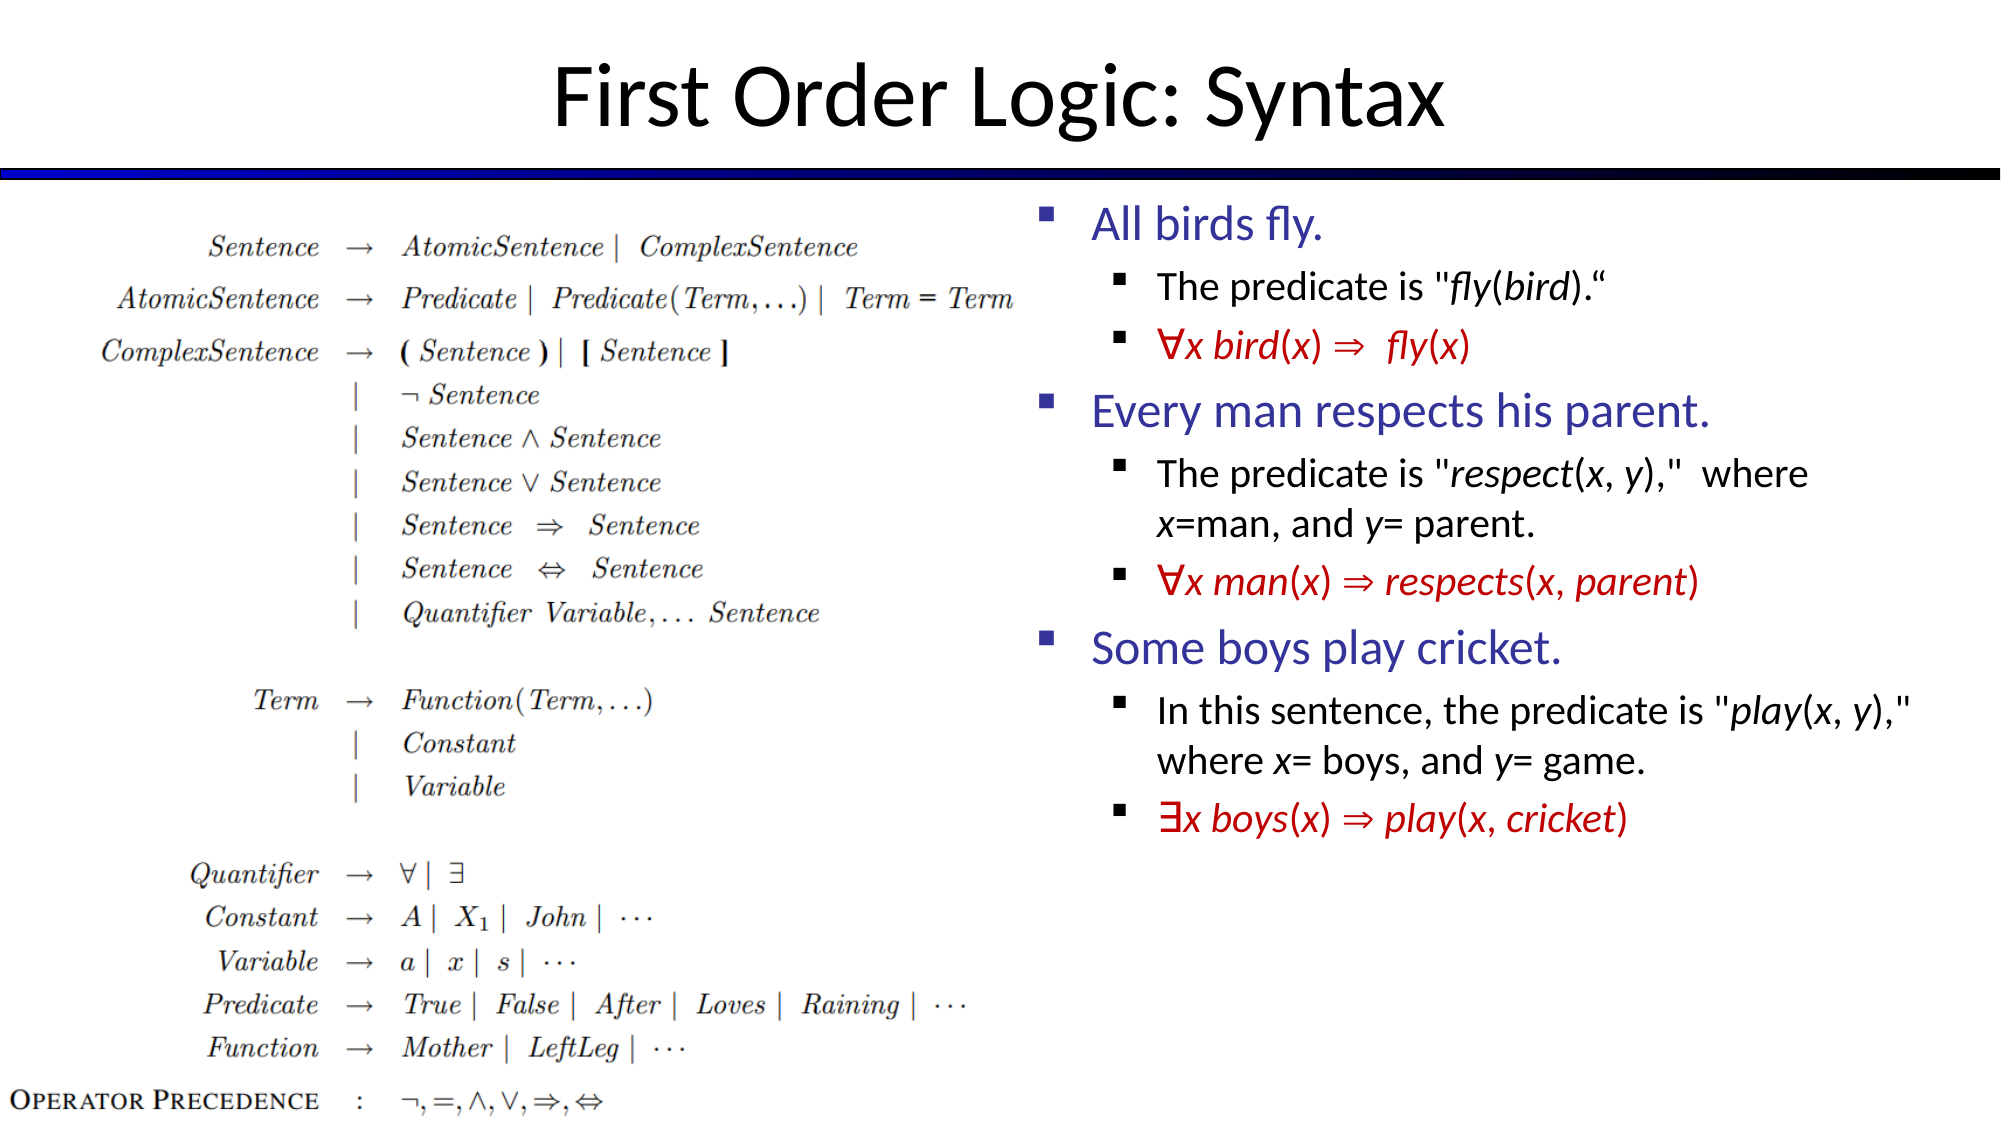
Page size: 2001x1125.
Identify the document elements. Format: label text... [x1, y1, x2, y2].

title First Order Logic: Syntax [0, 0, 2000, 184]
picture [0, 214, 1021, 1125]
list All birds fly. The predicate is "fly(bird).“ ∀x bird(x) Þ fly(x) Every man respects his parent. The predicate is "respect(x, y)," where x=man, and y= parent. ∀x man(x) Þ respects(x, parent) Some boys play cricket. In this sentence, the predicate is "play(x, y)," where x= boys, and y= game. ∃x boys(x) Þ play(x, cricket) [1019, 183, 1934, 960]
